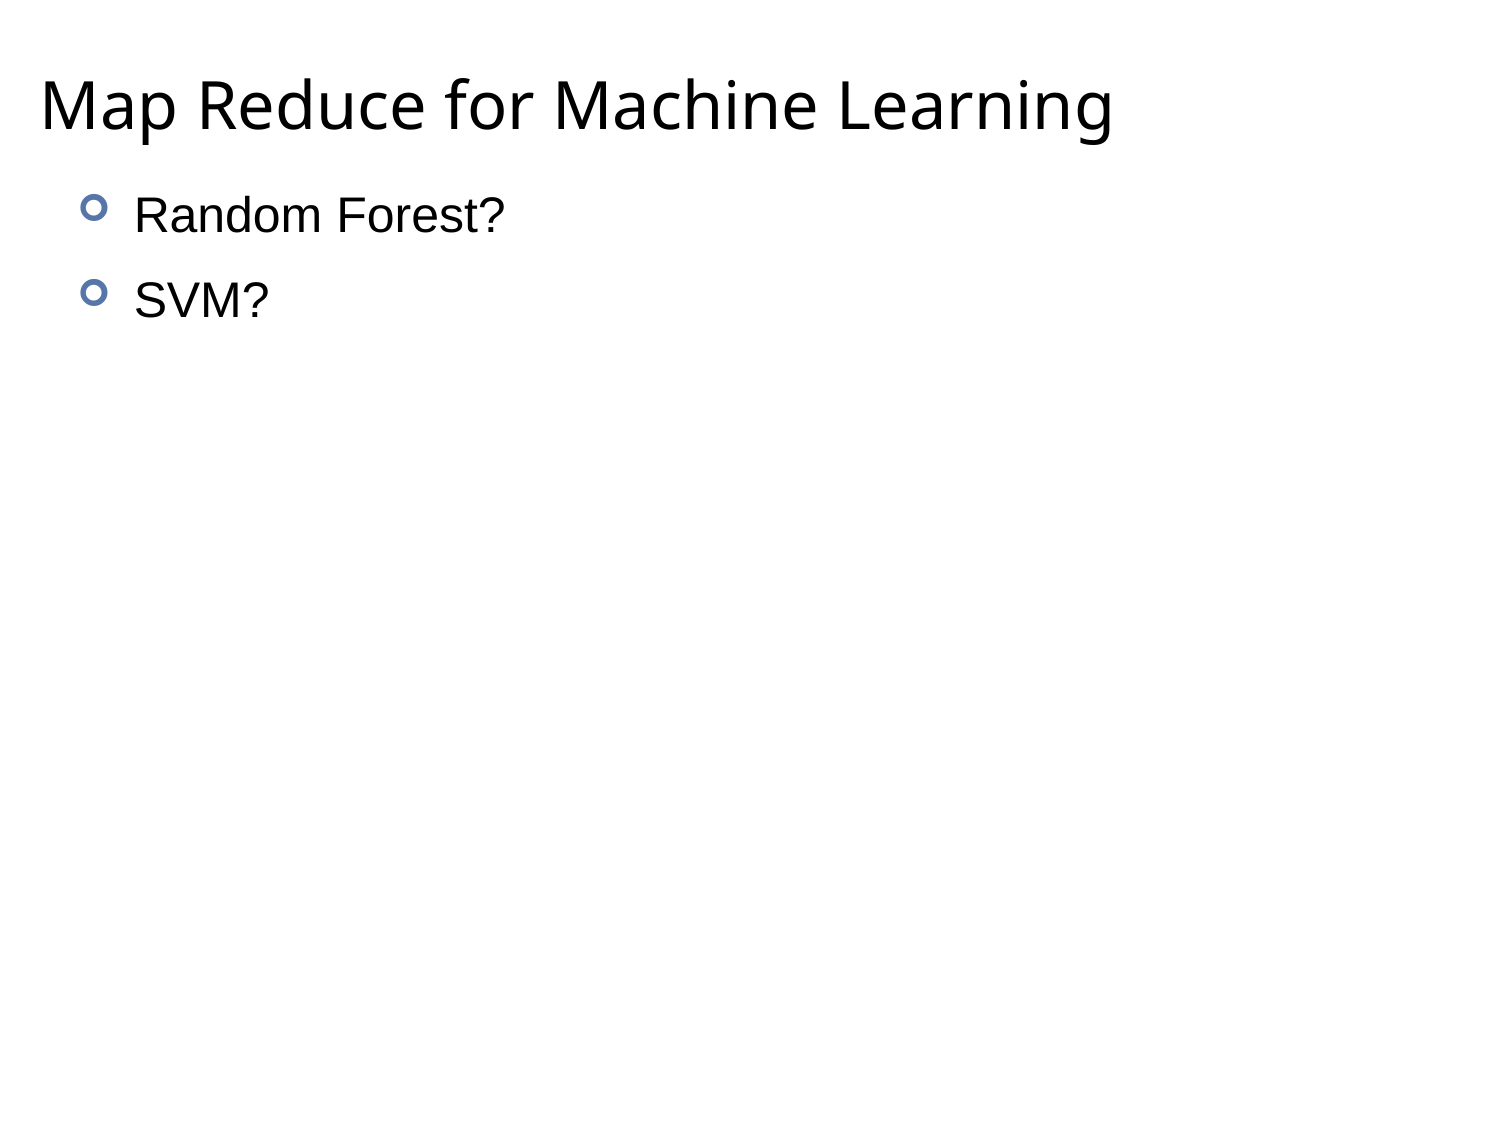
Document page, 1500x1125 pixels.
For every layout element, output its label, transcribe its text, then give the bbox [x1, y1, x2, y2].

title Map Reduce for Machine Learning [24, 18, 1451, 188]
list Random Forest? SVM? [62, 174, 1451, 1013]
